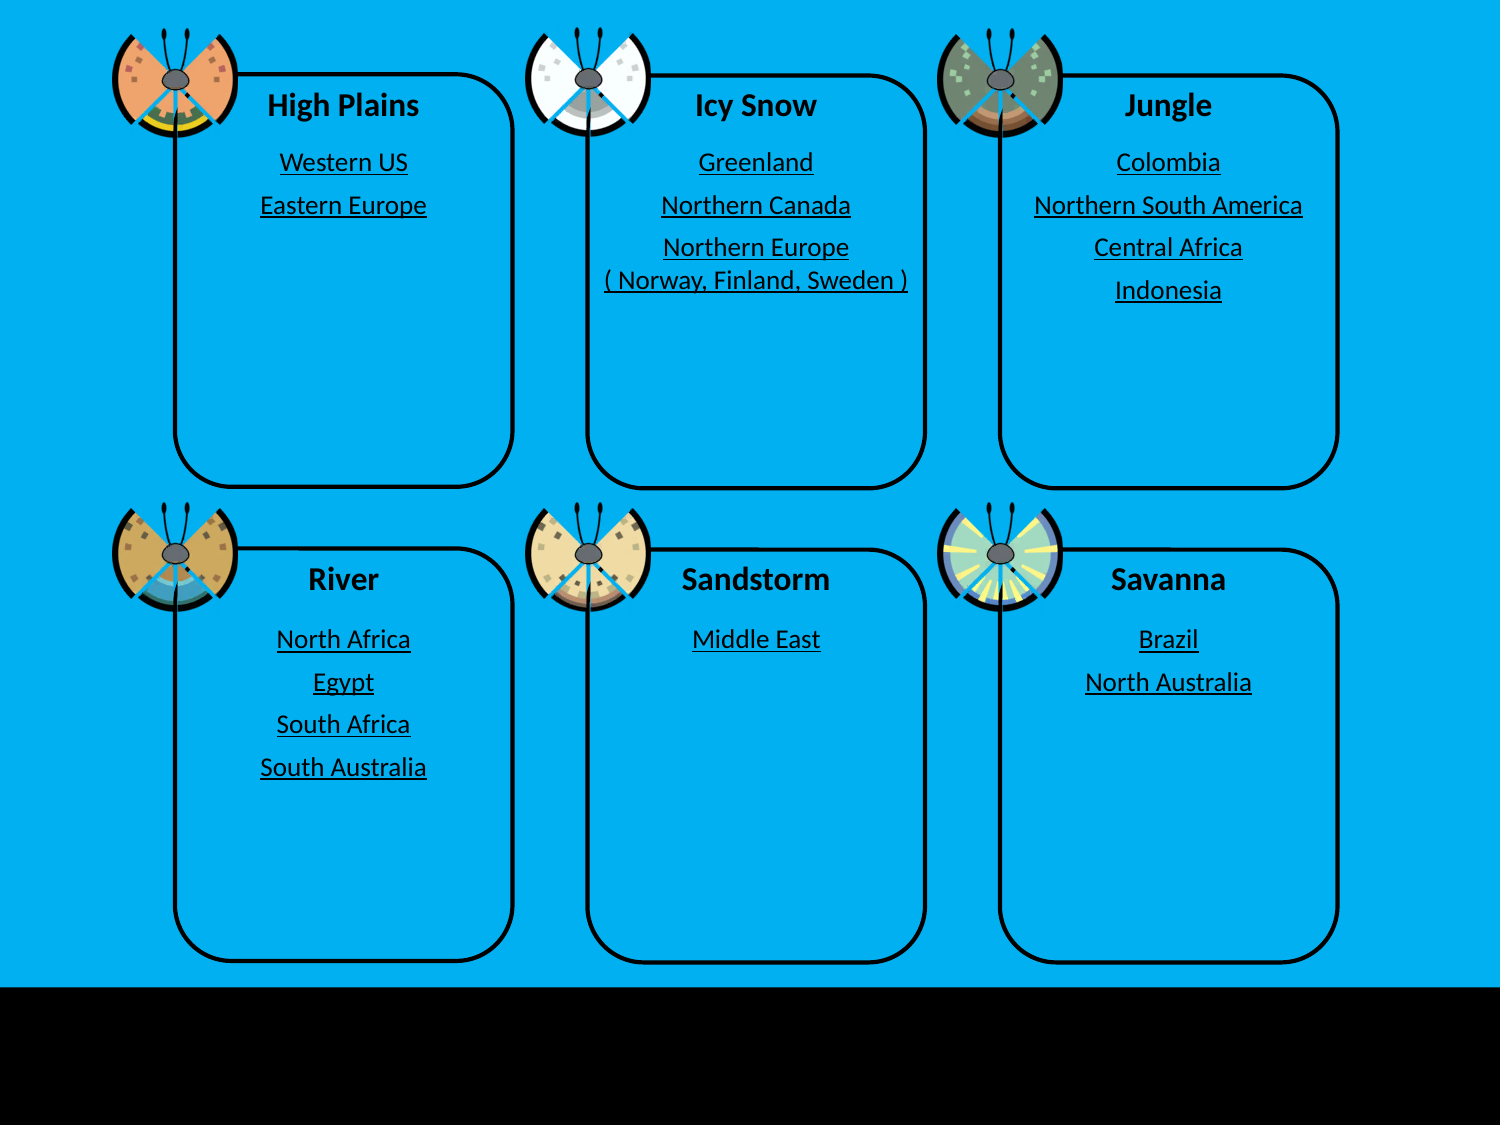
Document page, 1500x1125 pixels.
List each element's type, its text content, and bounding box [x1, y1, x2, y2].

picture [526, 511, 651, 614]
text_box Savanna [1066, 549, 1338, 605]
picture [526, 36, 651, 139]
picture [113, 37, 238, 140]
text_box River [241, 549, 513, 605]
text_box [585, 116, 928, 491]
text_box [585, 590, 928, 965]
text_box Colombia Northern South America Central Africa Indonesia [999, 137, 1338, 313]
picture [938, 511, 1063, 614]
text_box Icy Snow [654, 75, 925, 131]
text_box High Plains [241, 75, 513, 131]
text_box North Africa Egypt South Africa South Australia [174, 614, 513, 789]
picture [113, 511, 238, 614]
text_box [172, 591, 515, 964]
text_box Western US Eastern Europe [174, 137, 513, 228]
text_box Brazil North Australia [999, 614, 1338, 705]
text_box [997, 118, 1340, 491]
text_box Sandstorm [654, 549, 925, 605]
text_box [0, 985, 1500, 1125]
text_box Jungle [1066, 75, 1338, 131]
text_box Middle East [587, 614, 925, 662]
text_box Greenland Northern Canada Northern Europe ( Norway, Finland, Sweden ) [587, 137, 925, 303]
text_box [997, 592, 1340, 965]
text_box [172, 117, 515, 489]
picture [938, 37, 1063, 140]
